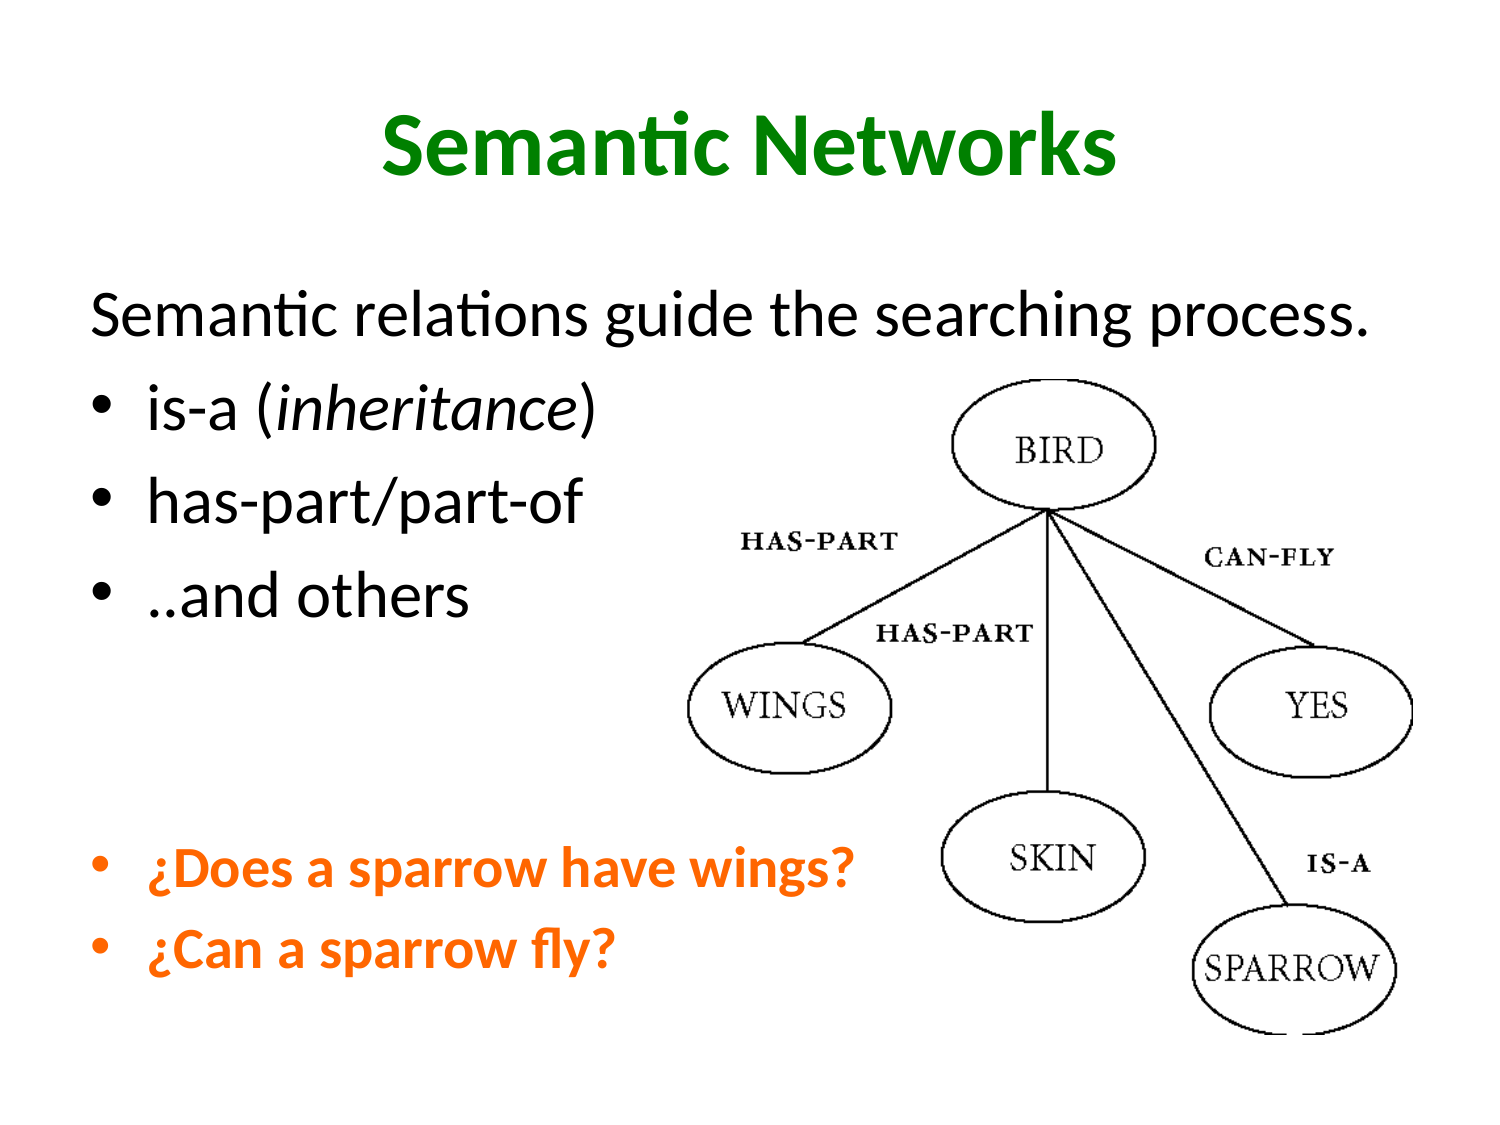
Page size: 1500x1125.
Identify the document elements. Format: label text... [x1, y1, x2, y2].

list Semantic relations guide the searching process. is-a (inheritance) has-part/part-of ..and others ¿Does a sparrow have wings? ¿Can a sparrow fly? [75, 262, 1425, 1005]
title Semantic Networks [75, 45, 1425, 233]
picture [685, 379, 1413, 1036]
